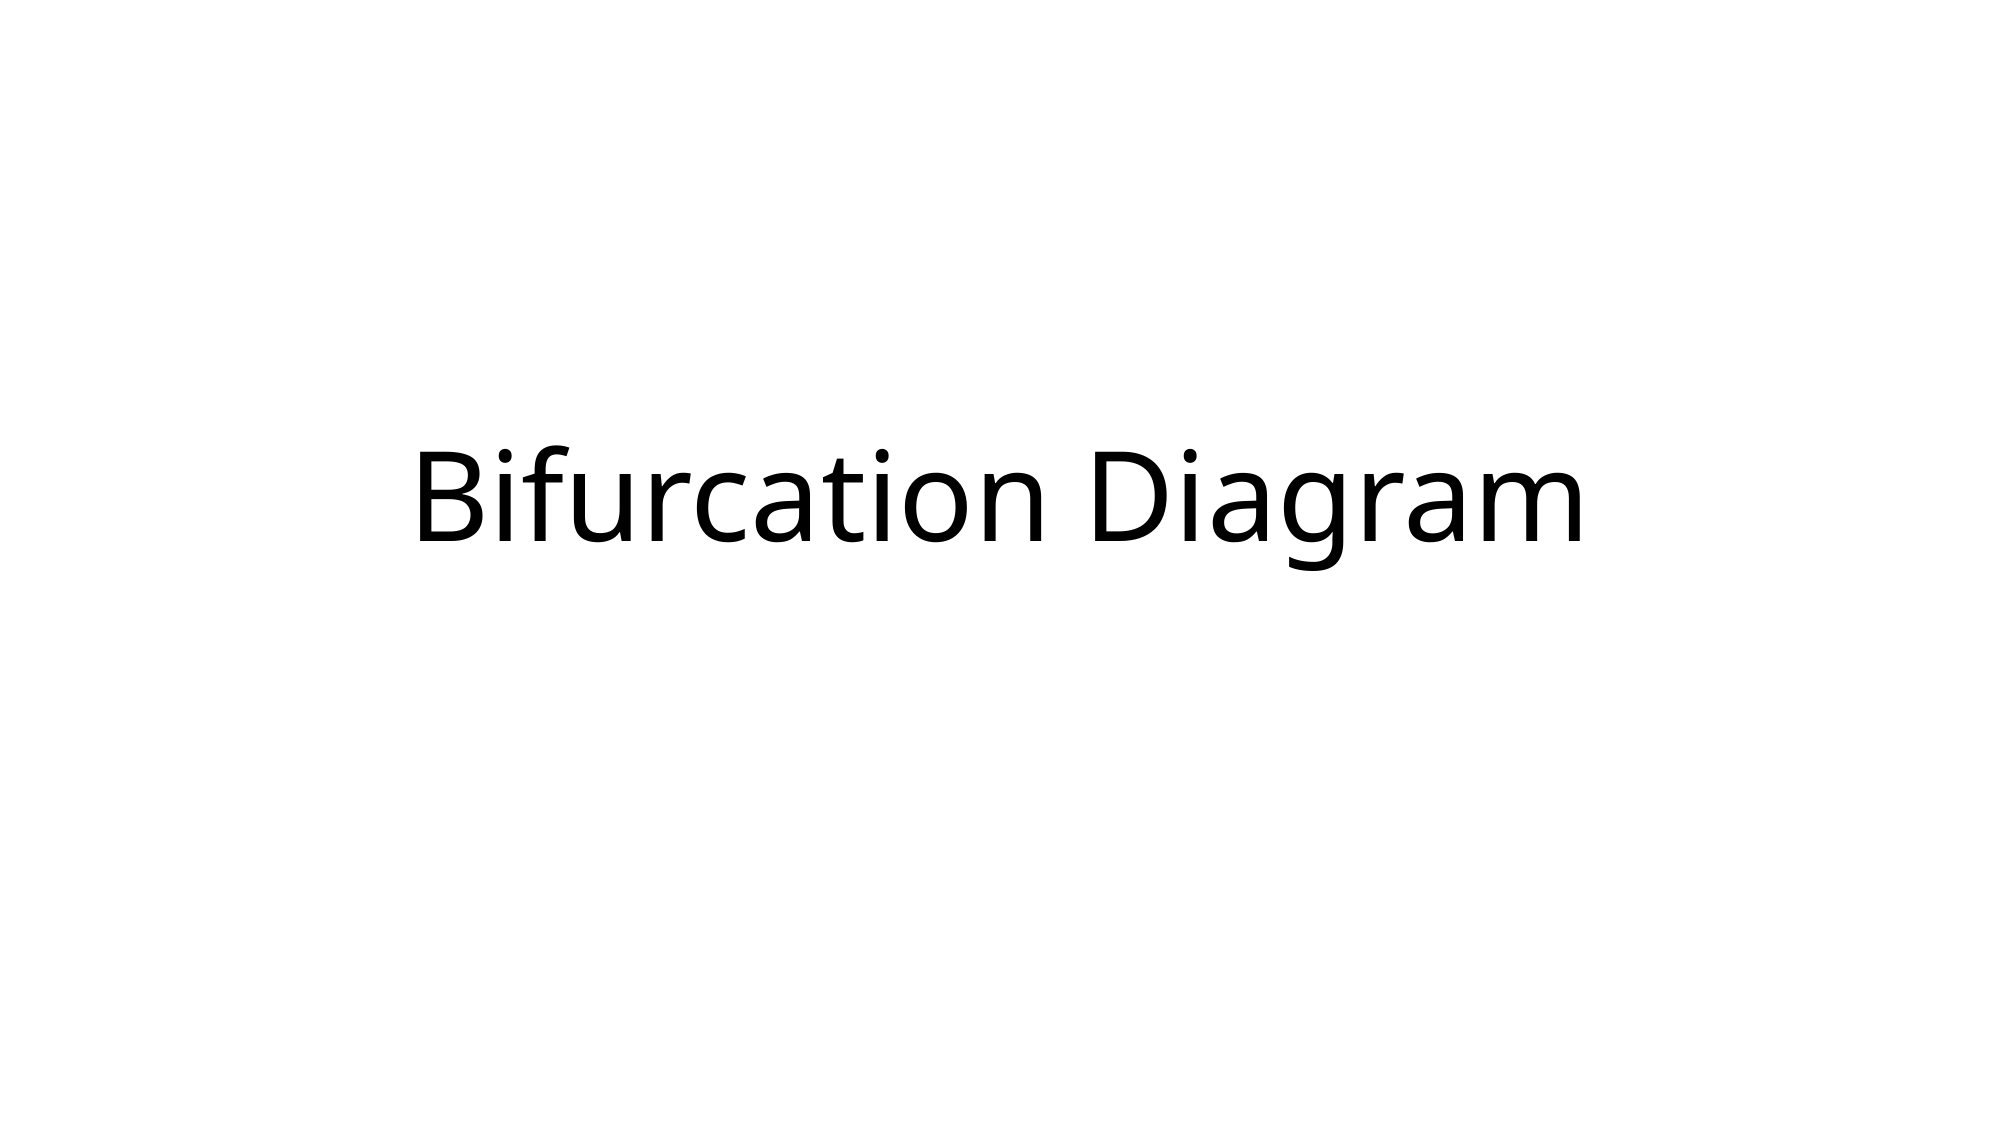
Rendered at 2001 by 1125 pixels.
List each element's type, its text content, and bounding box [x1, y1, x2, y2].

title Bifurcation Diagram [249, 184, 1750, 576]
